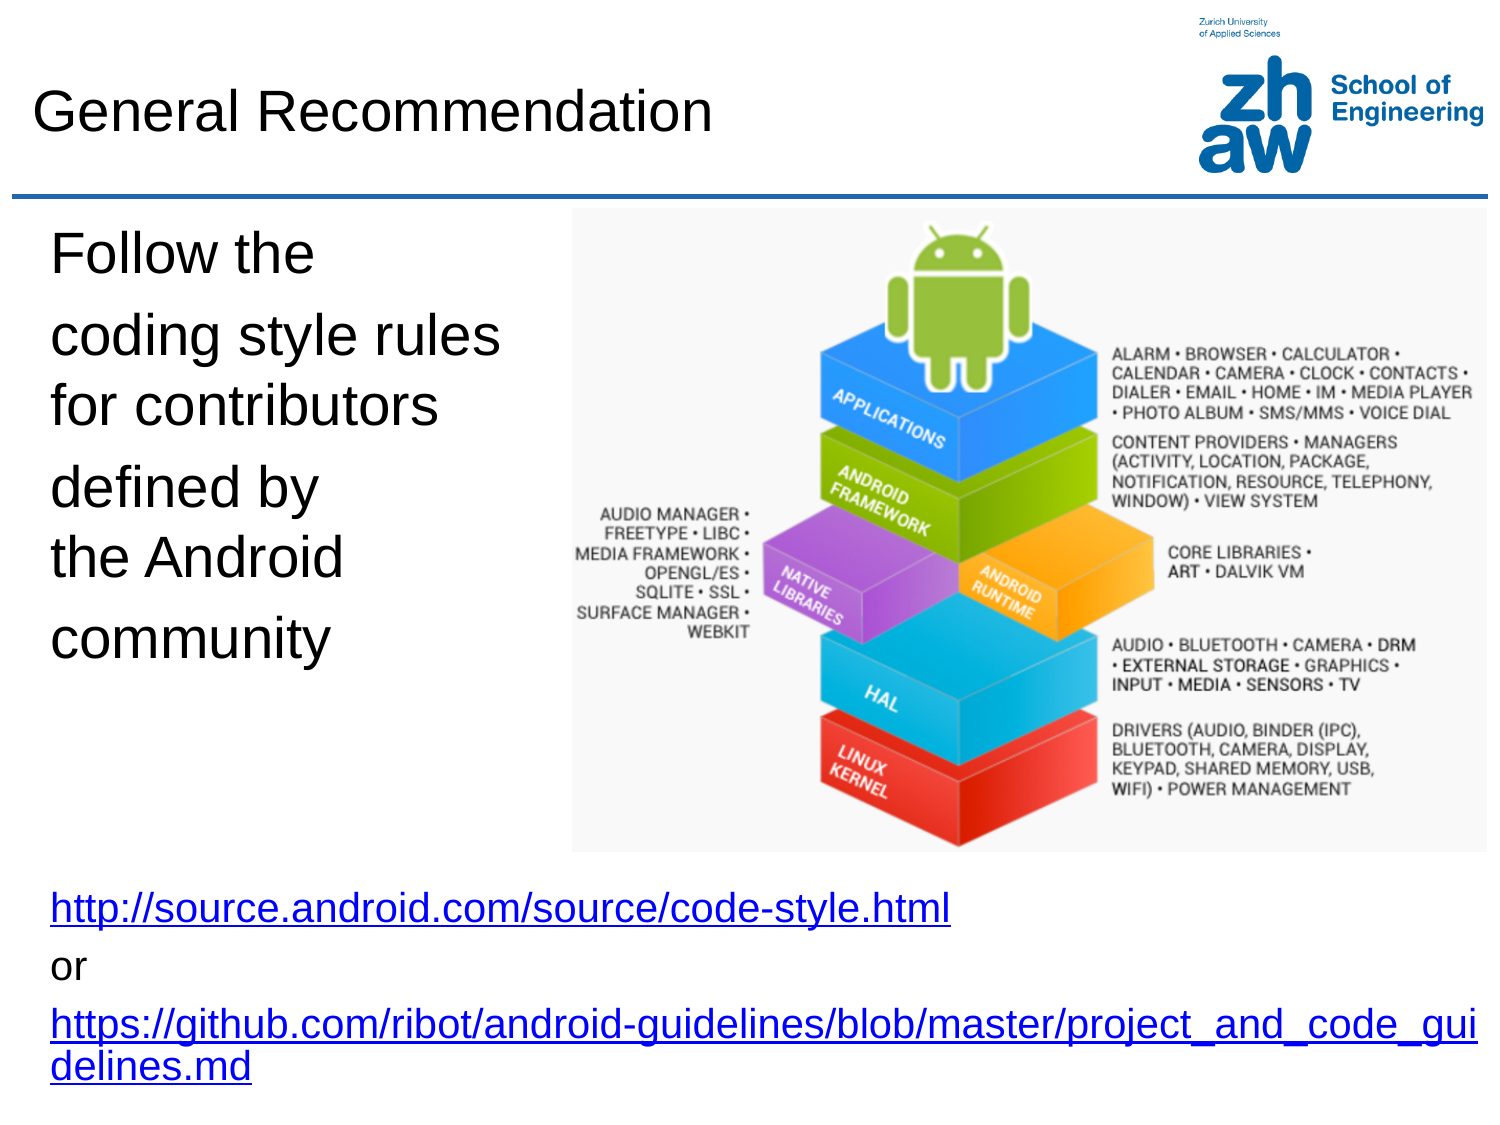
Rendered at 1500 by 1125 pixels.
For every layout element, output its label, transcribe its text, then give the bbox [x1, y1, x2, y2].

picture [572, 207, 1487, 853]
list Follow the coding style rules for contributors defined by the Android community http://source.android.com/source/code-style.html or https://github.com/ribot/android-guidelines/blob/master/project_and_code_guidelines.md [35, 208, 1500, 905]
picture [1199, 18, 1483, 173]
title General Recommendation [17, 31, 1158, 185]
